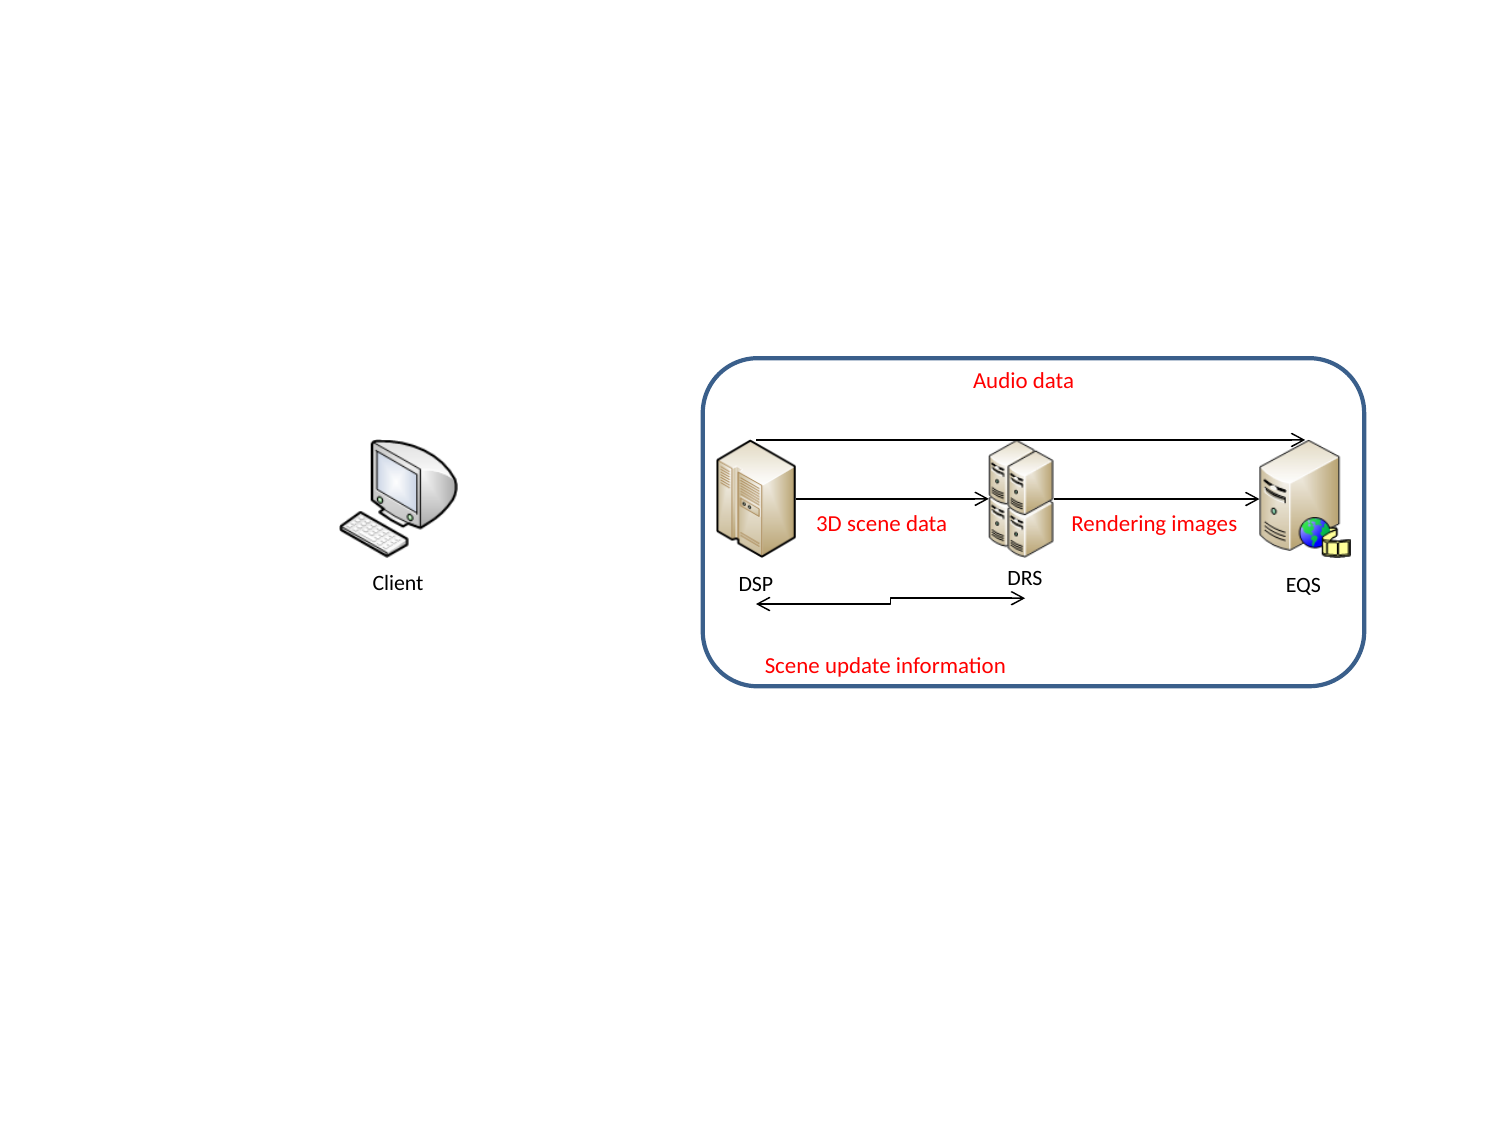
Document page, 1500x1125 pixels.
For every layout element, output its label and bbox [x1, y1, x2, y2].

text_box [702, 357, 1365, 687]
text_box [338, 439, 458, 604]
